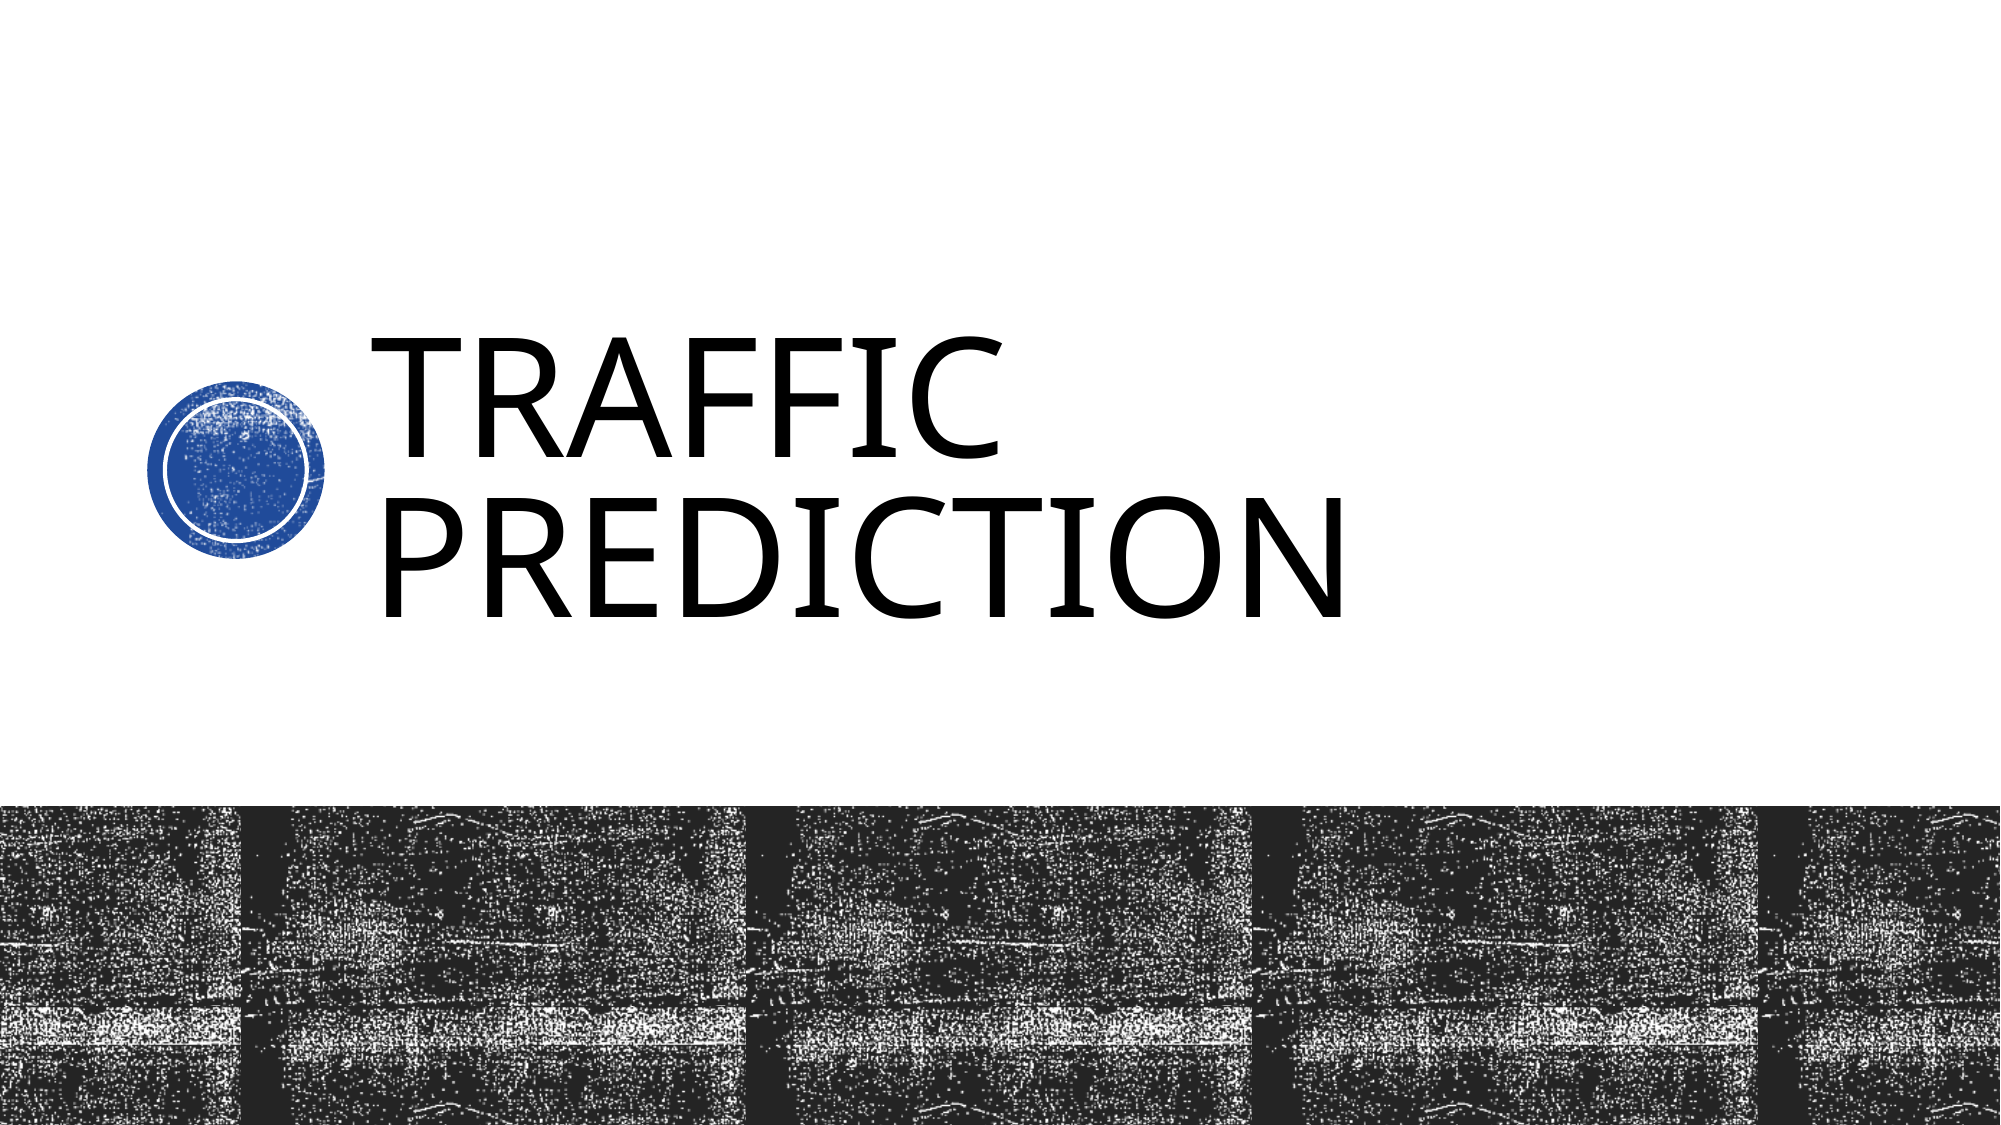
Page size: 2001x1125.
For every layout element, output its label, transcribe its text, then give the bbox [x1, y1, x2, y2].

title Traffic Prediction [355, 201, 1878, 779]
